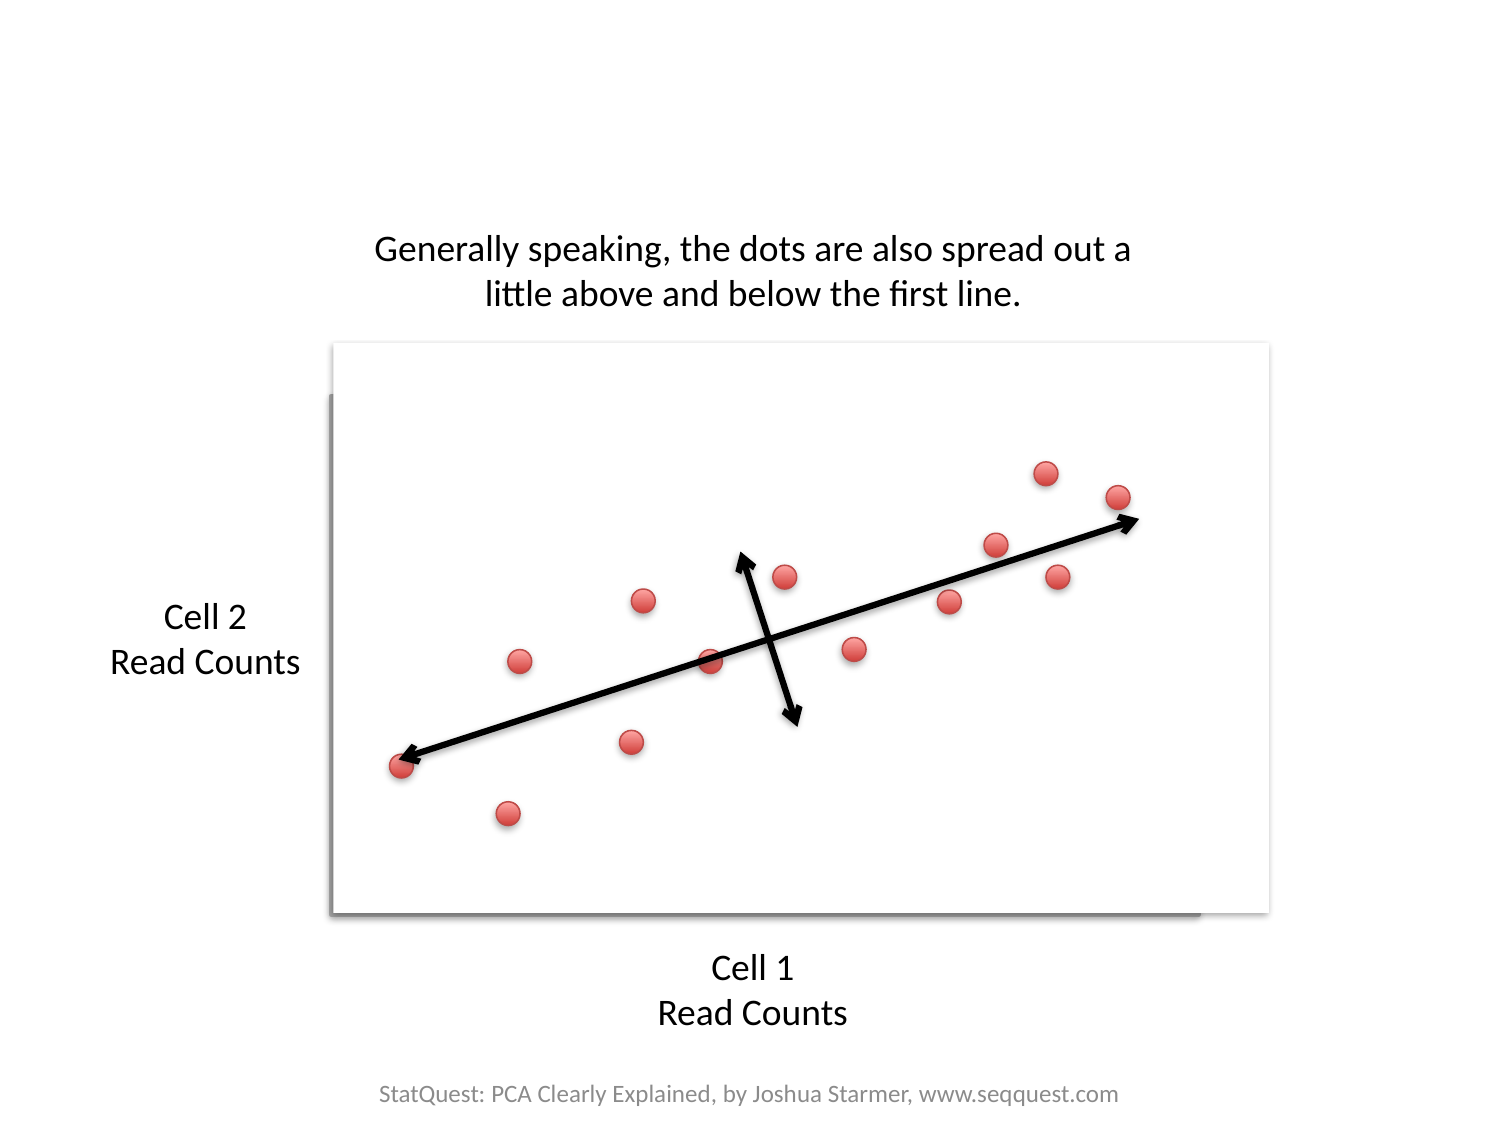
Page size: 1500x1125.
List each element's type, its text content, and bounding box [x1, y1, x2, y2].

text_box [389, 461, 1131, 545]
text_box Generally speaking, the dots are also spread out a little above and below the first line. [336, 216, 1171, 322]
text_box Cell 2 Read Counts [95, 584, 316, 690]
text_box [379, 546, 1159, 732]
footer StatQuest: PCA Clearly Explained, by Joshua Starmer, www.seqquest.com [281, 1062, 1219, 1123]
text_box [331, 342, 1270, 915]
text_box Cell 1 Read Counts [642, 935, 864, 1041]
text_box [389, 741, 1131, 826]
